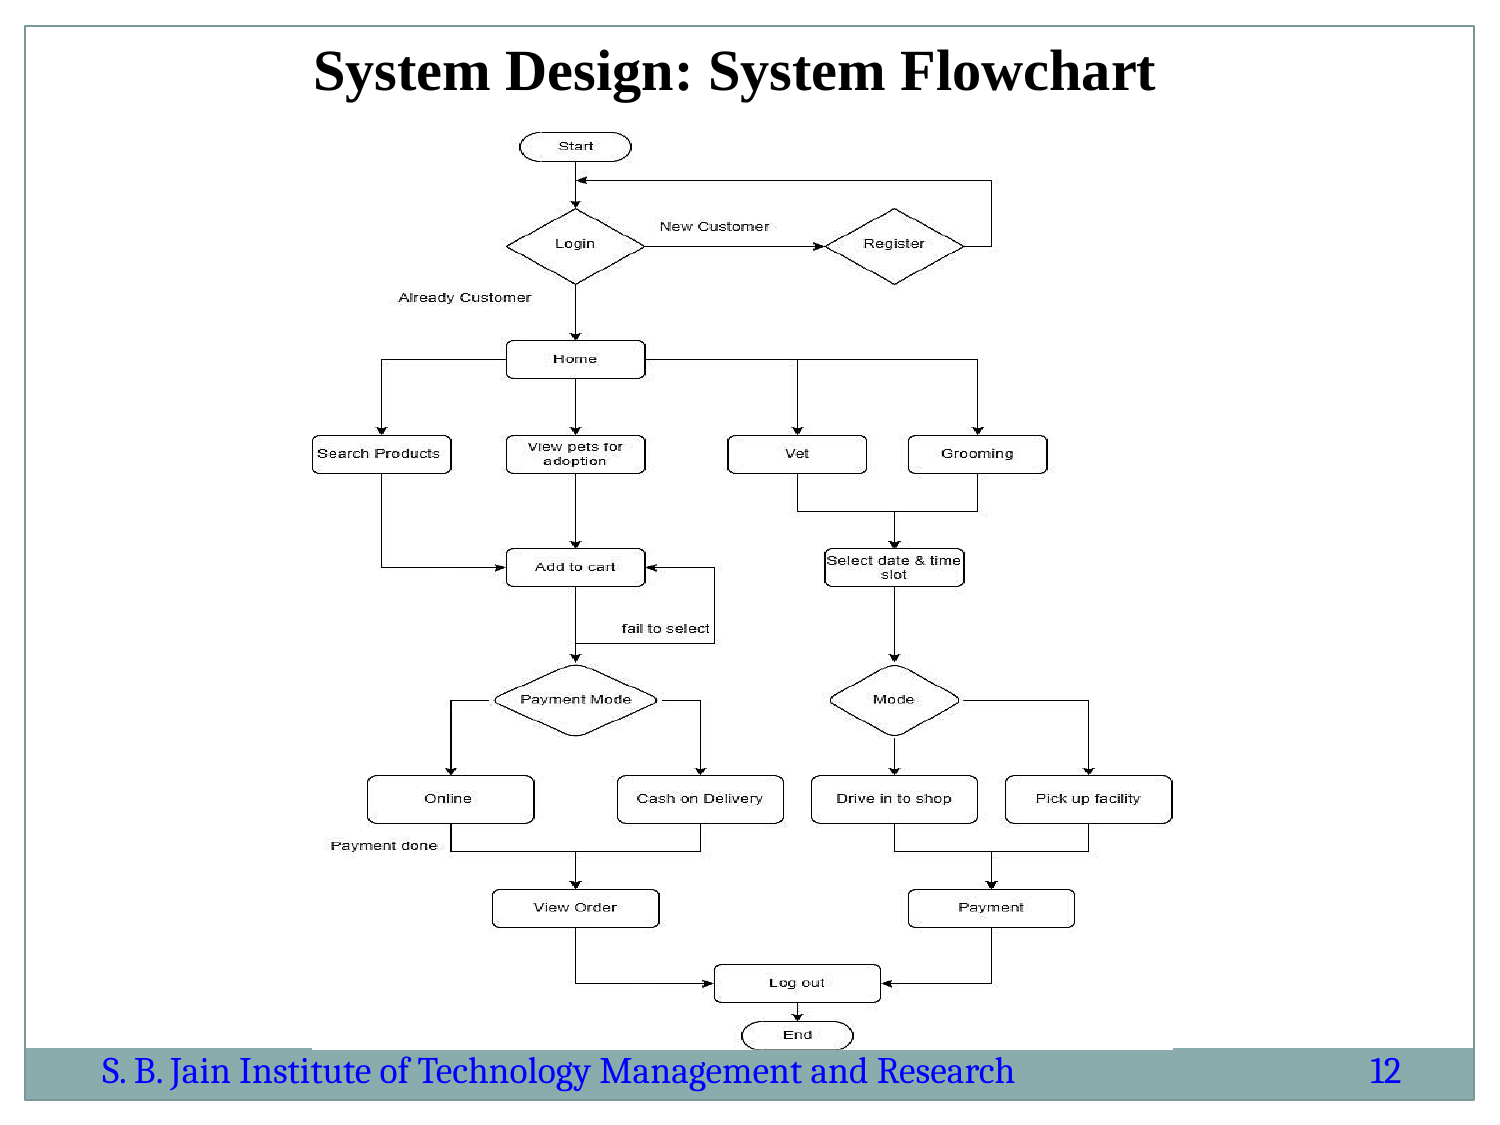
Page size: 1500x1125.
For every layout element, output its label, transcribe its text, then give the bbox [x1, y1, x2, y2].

text_box S. B. Jain Institute of Technology Management and Research [87, 1025, 1184, 1113]
text_box 12 [1355, 1012, 1452, 1125]
picture [312, 132, 1173, 1051]
text_box System Design: System Flowchart [60, 23, 1411, 111]
